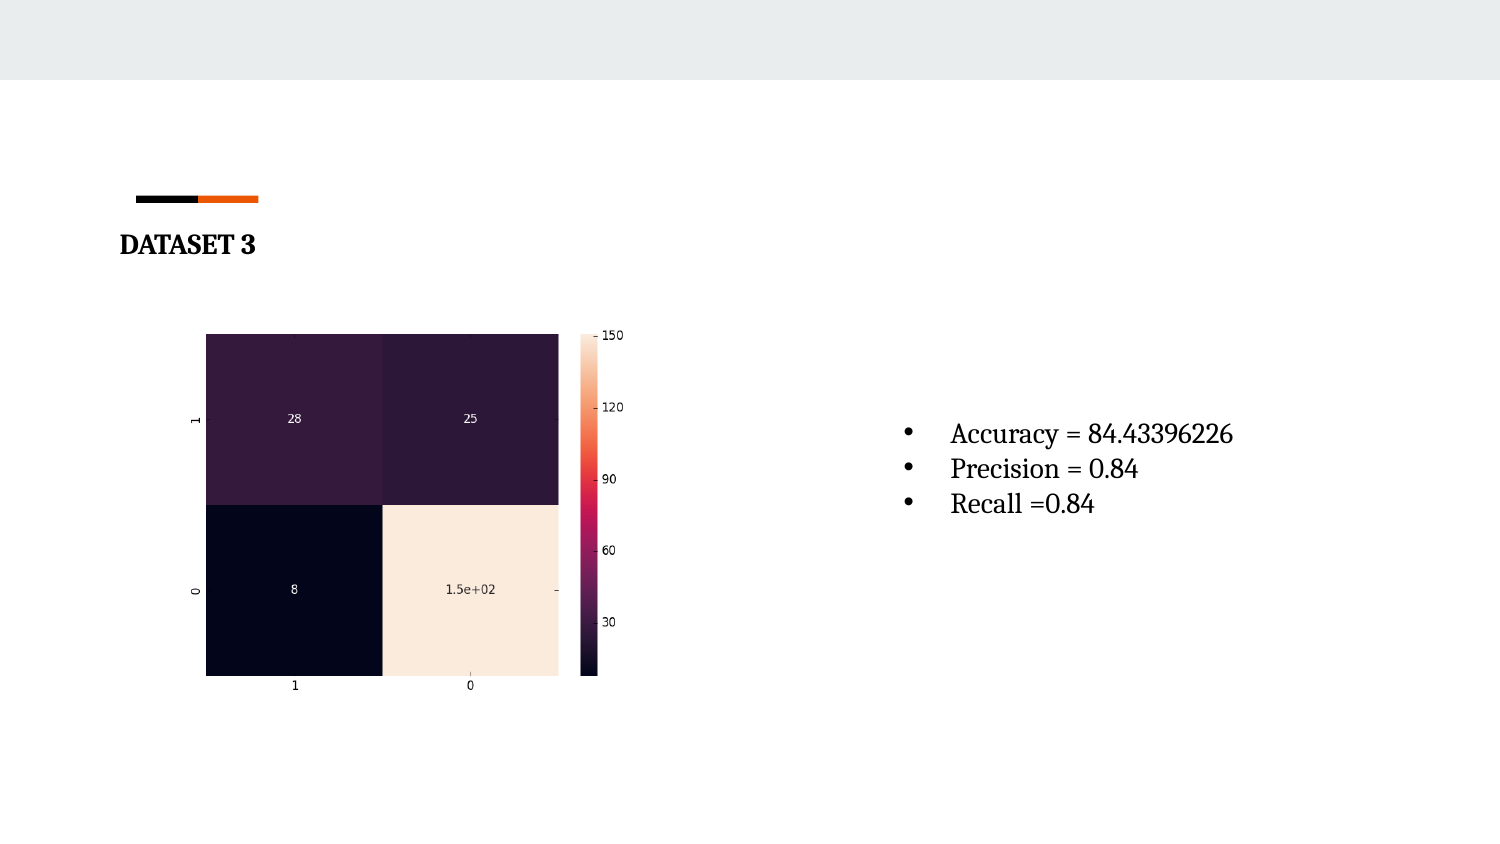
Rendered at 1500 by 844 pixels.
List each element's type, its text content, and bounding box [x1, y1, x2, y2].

list Accuracy = 84.43396226 Precision = 0.84 Recall =0.84 [903, 303, 1322, 675]
picture [135, 291, 703, 718]
title DATASET 3 [119, 216, 1381, 305]
